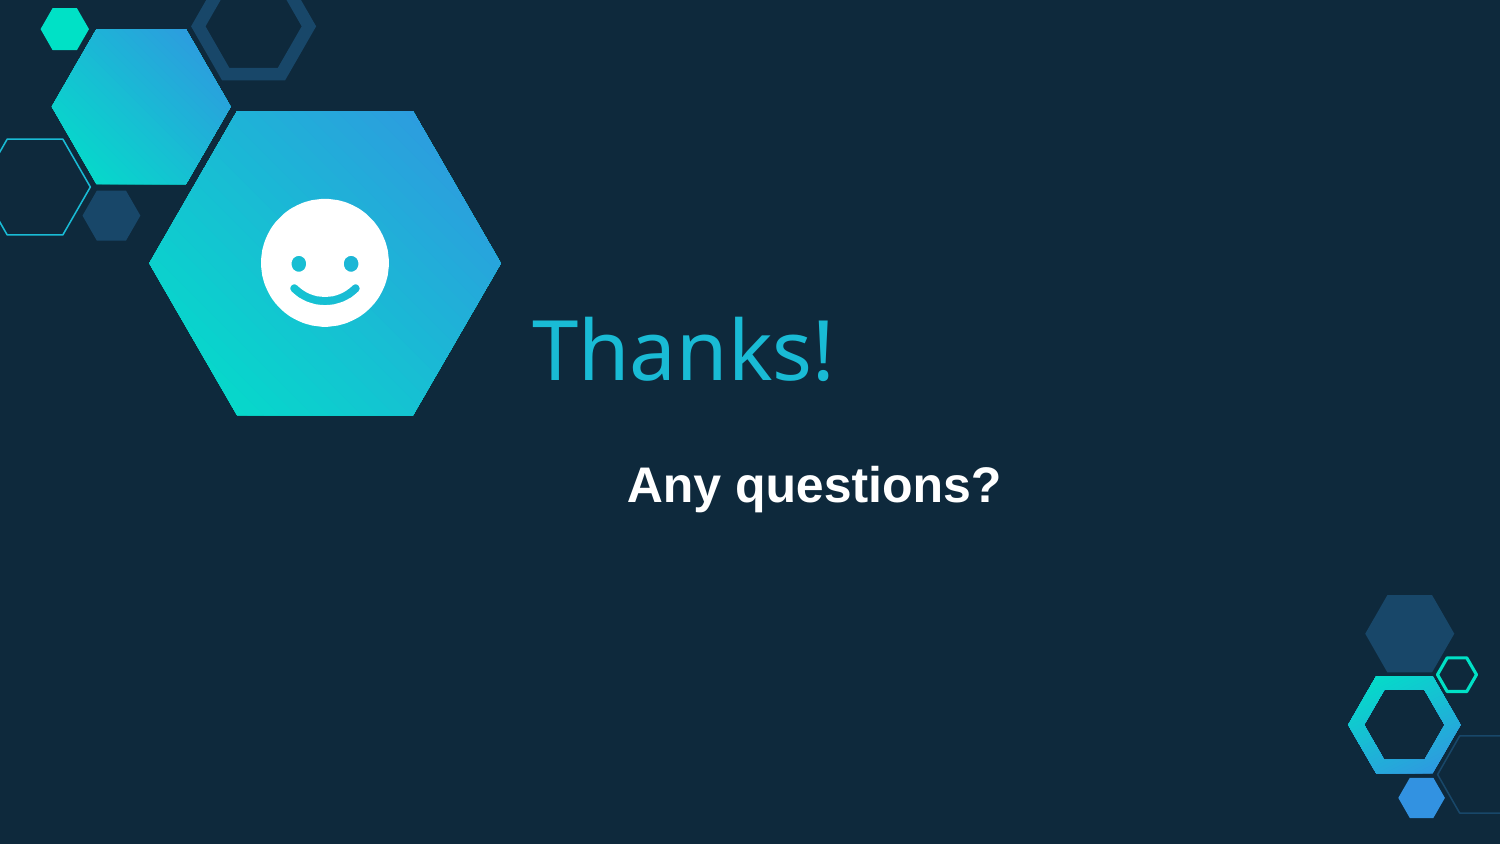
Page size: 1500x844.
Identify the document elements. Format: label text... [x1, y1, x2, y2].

text_box [261, 198, 389, 327]
text_box [149, 111, 501, 416]
list Any questions? [611, 437, 1361, 712]
title Thanks! [517, 222, 1266, 413]
